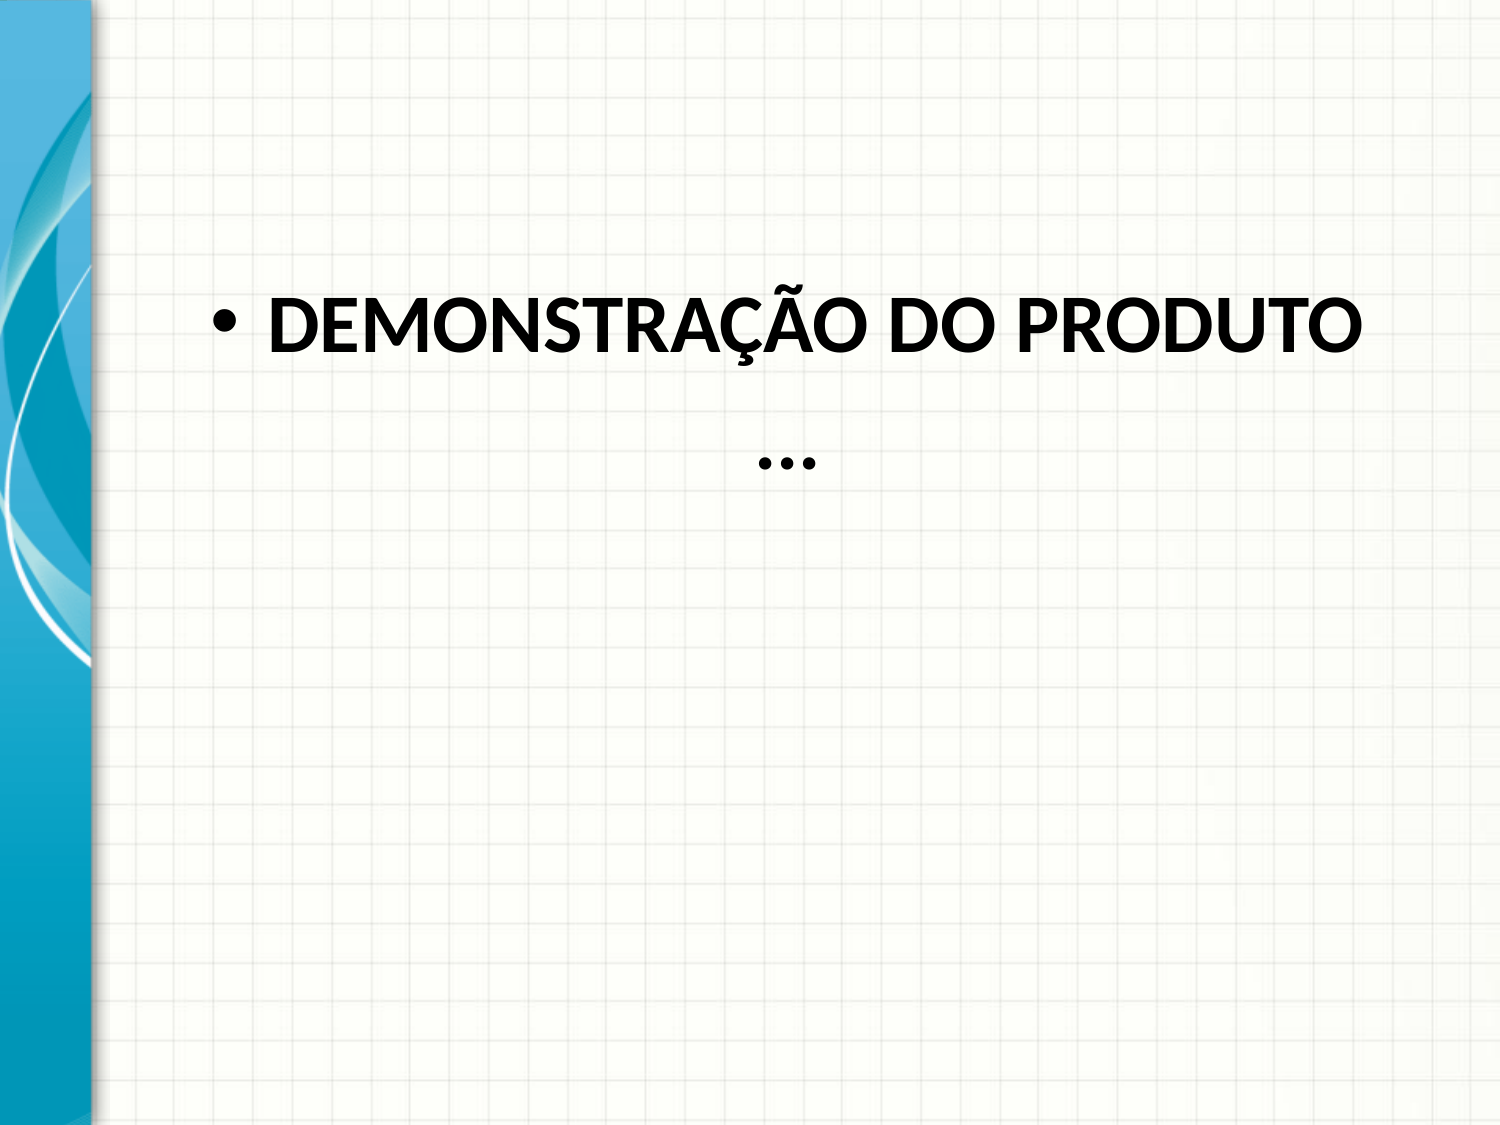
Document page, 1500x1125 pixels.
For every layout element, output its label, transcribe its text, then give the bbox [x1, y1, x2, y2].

list DEMONSTRAÇÃO DO PRODUTO ... [125, 261, 1450, 967]
picture [0, 0, 1500, 1125]
